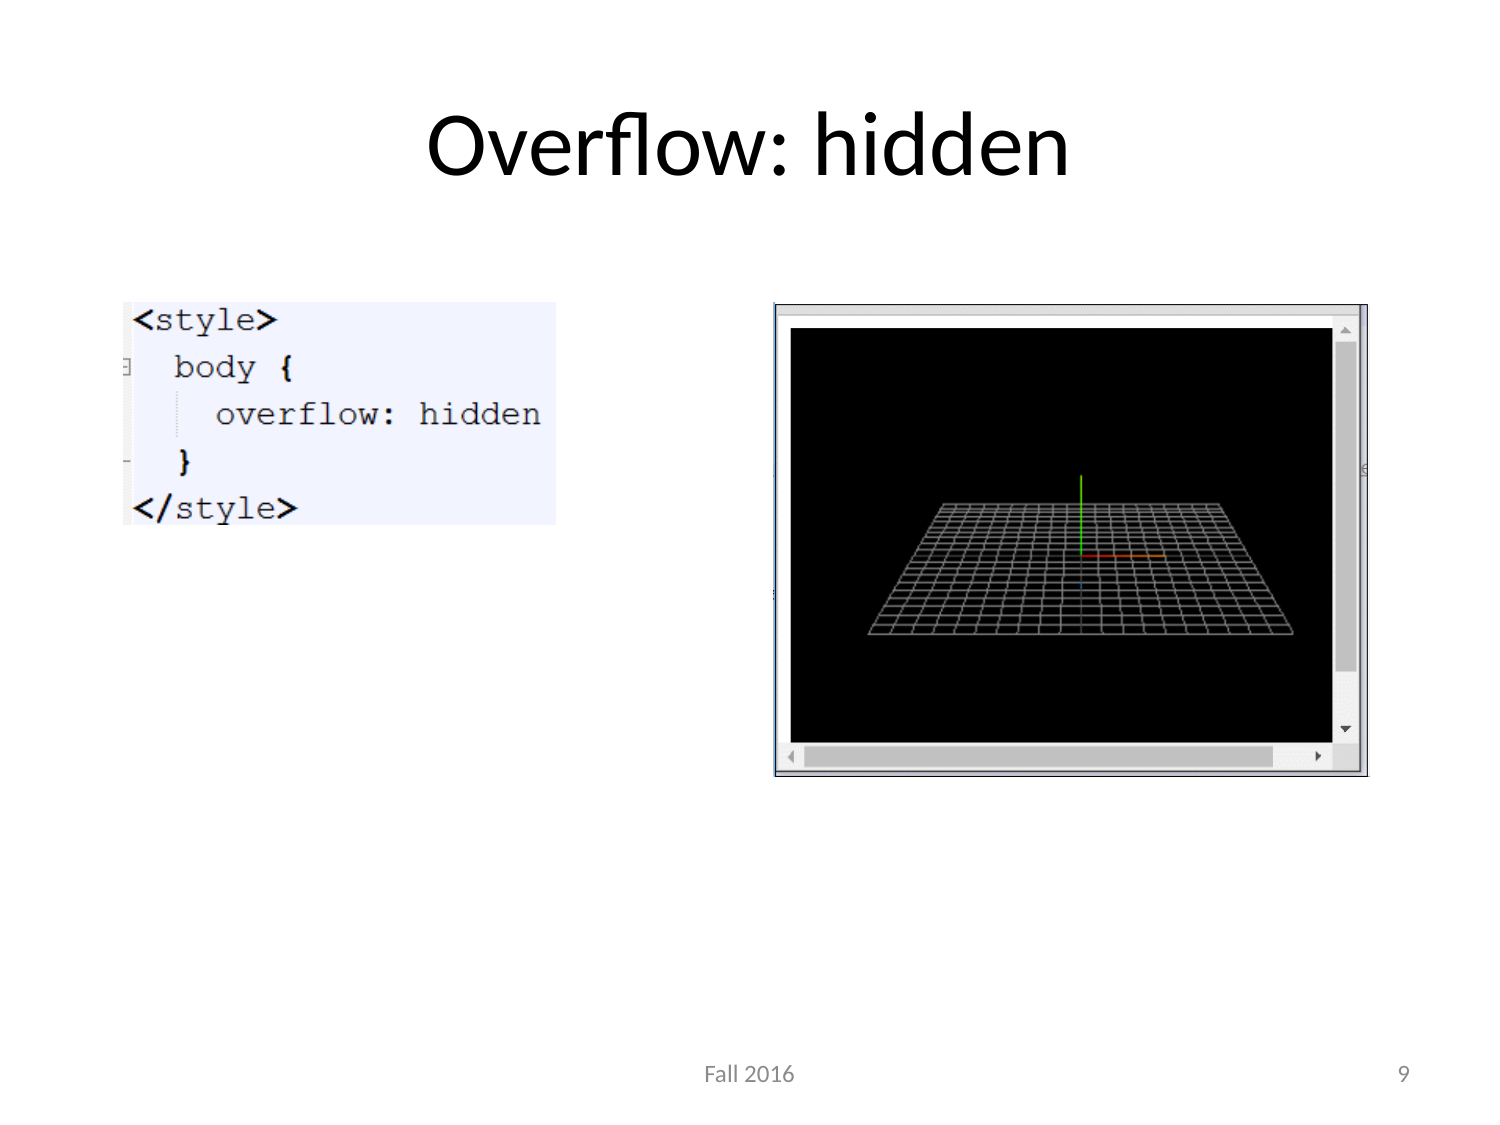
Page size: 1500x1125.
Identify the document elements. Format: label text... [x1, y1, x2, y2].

picture [773, 302, 1370, 777]
footer Fall 2016 [512, 1042, 988, 1103]
picture [123, 302, 556, 525]
title Overflow: hidden [75, 45, 1425, 233]
slide_number 9 [1074, 1042, 1425, 1103]
